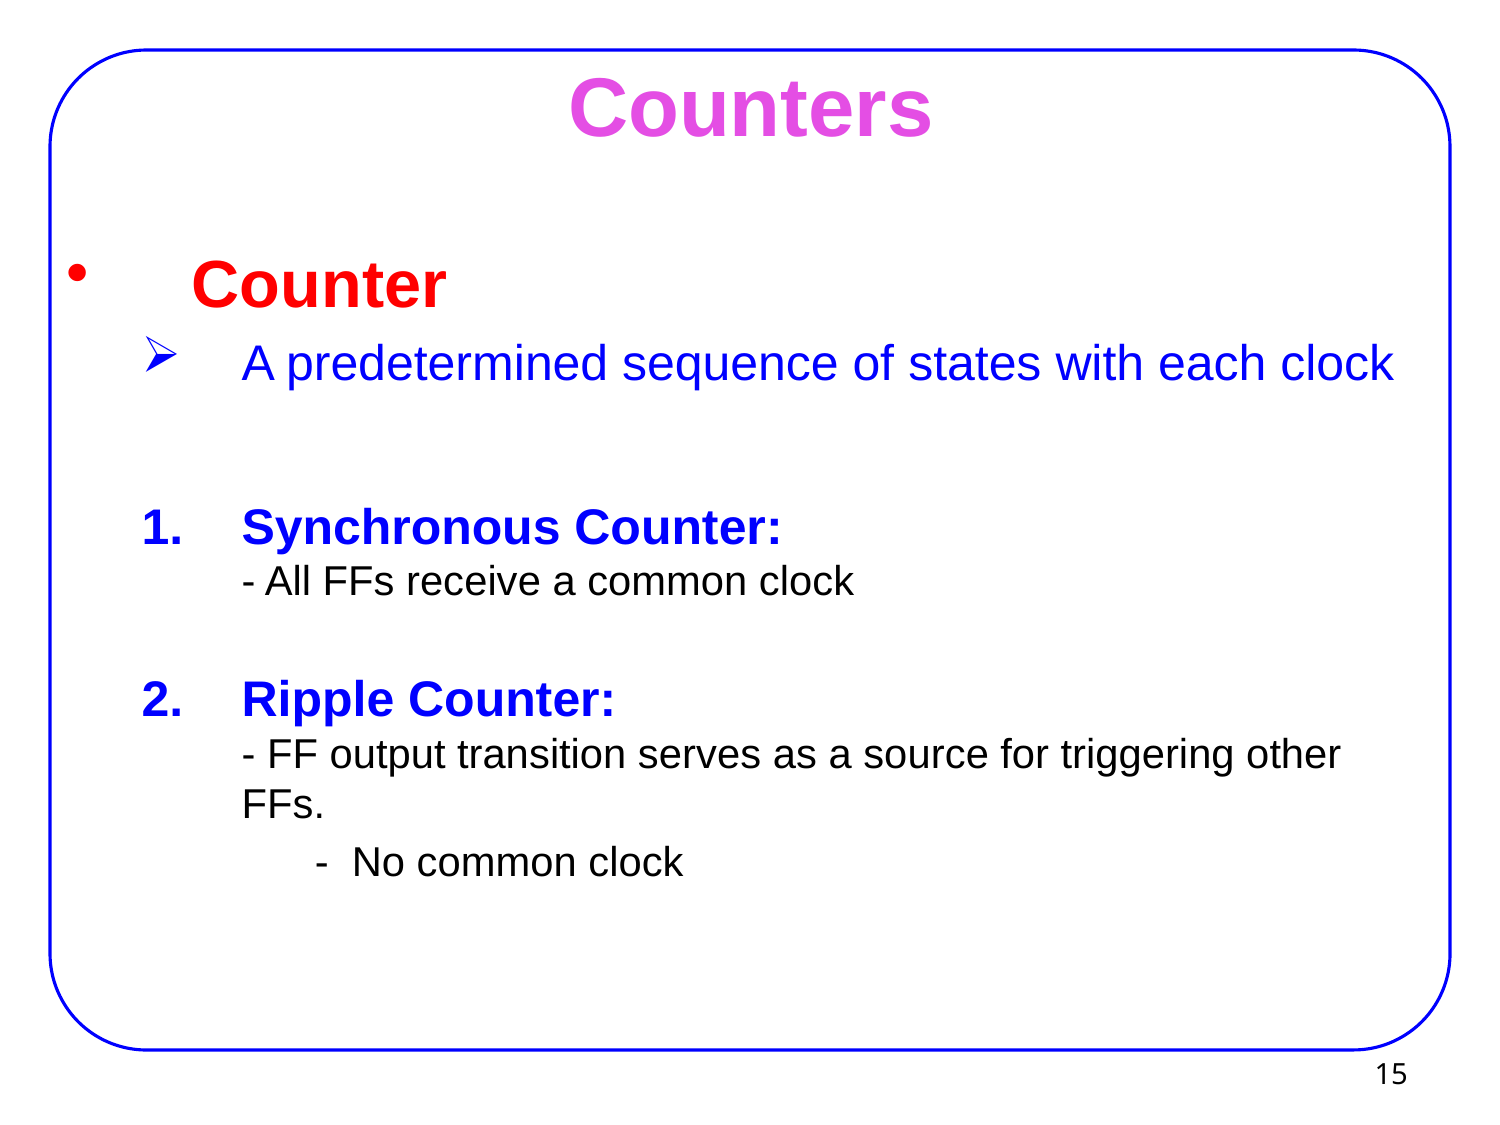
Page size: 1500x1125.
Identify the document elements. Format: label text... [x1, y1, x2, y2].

list Counter A predetermined sequence of states with each clock Synchronous Counter: - All FFs receive a common clock Ripple Counter: - FF output transition serves as a source for triggering other FFs. - No common clock [50, 232, 1450, 1025]
title Counters [113, 66, 1389, 140]
slide_number 15 [1352, 1047, 1444, 1103]
